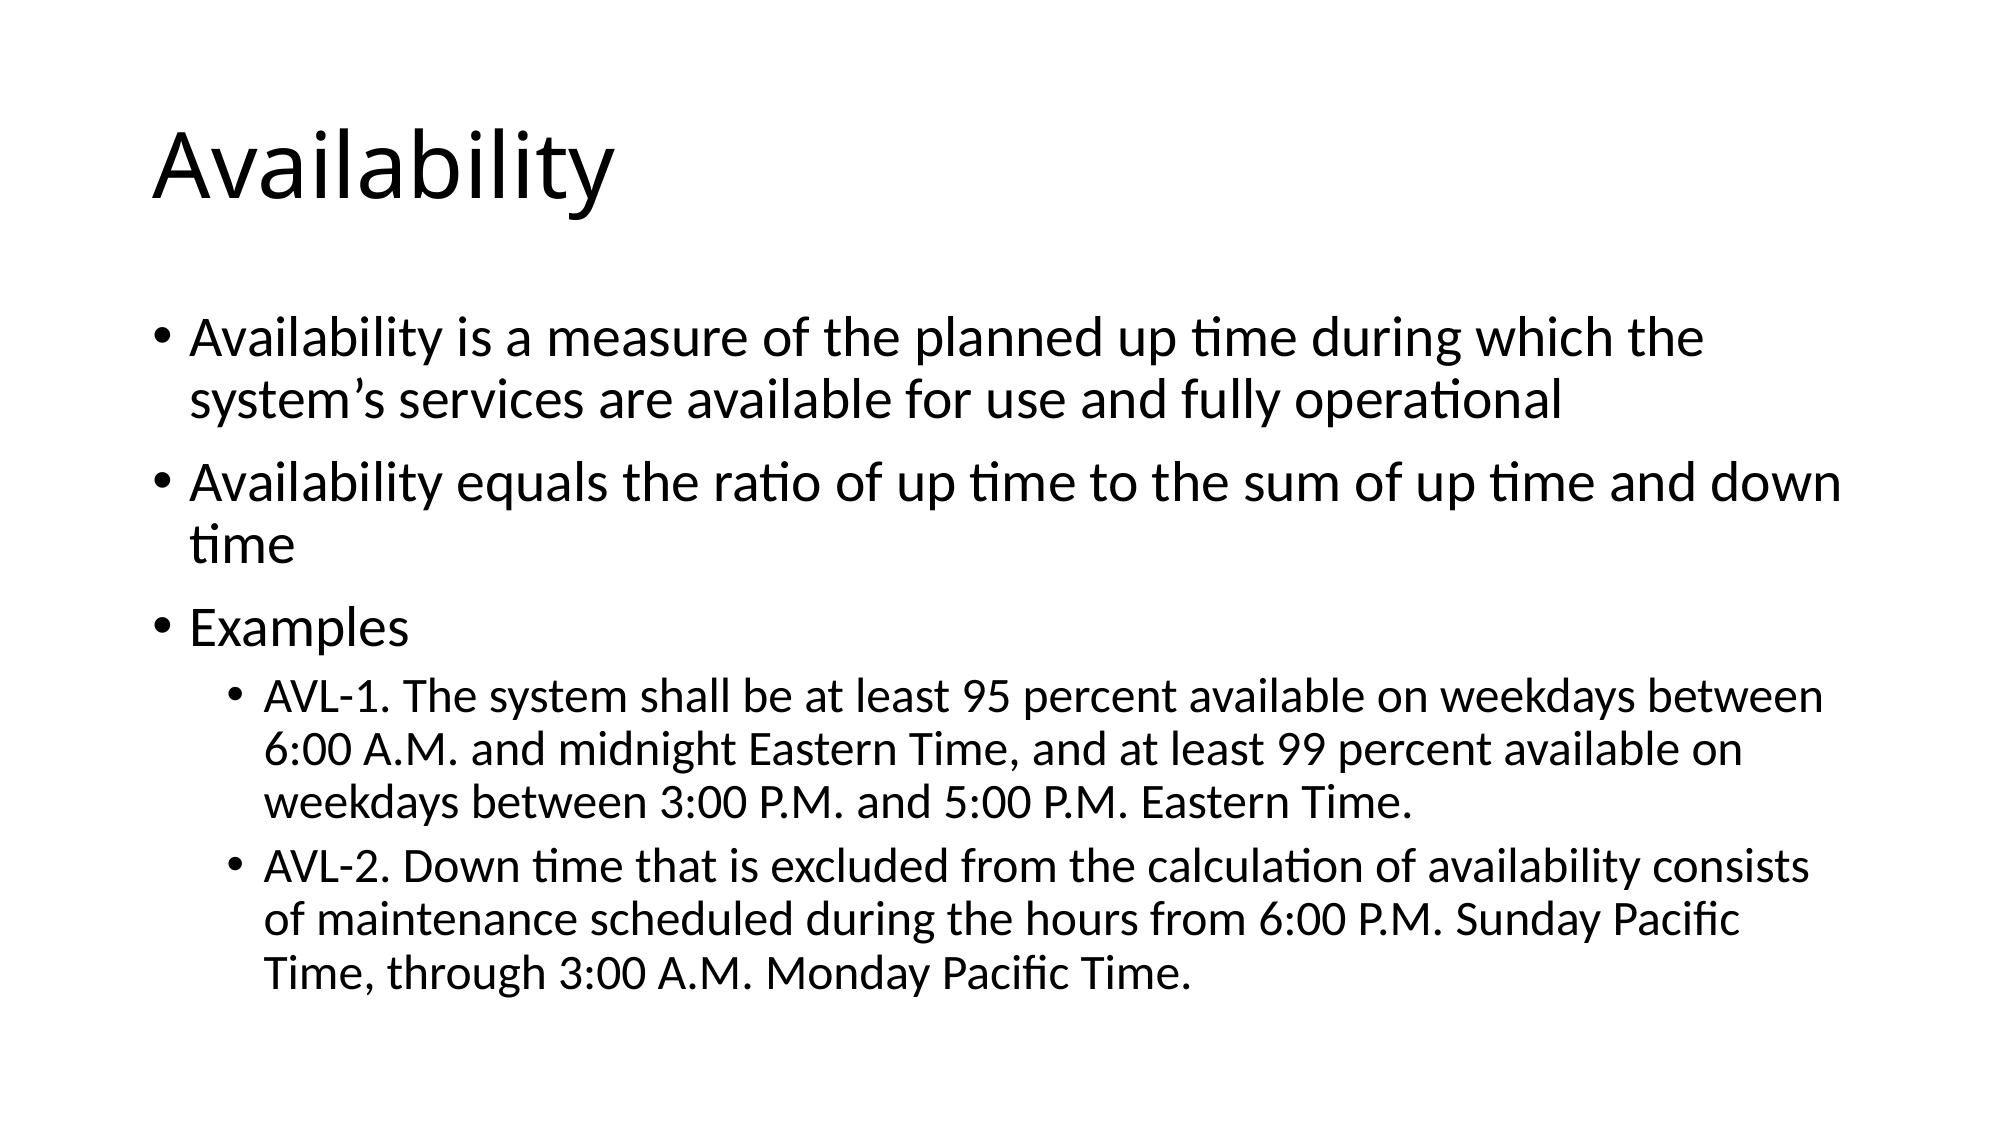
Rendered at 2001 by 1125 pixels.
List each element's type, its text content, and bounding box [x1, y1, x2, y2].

title Availability [137, 59, 1863, 278]
list Availability is a measure of the planned up time during which the system’s services are available for use and fully operational Availability equals the ratio of up time to the sum of up time and down time Examples AVL-1. The system shall be at least 95 percent available on weekdays between 6:00 A.M. and midnight Eastern Time, and at least 99 percent available on weekdays between 3:00 P.M. and 5:00 P.M. Eastern Time. AVL-2. Down time that is excluded from the calculation of availability consists of maintenance scheduled during the hours from 6:00 P.M. Sunday Pacific Time, through 3:00 A.M. Monday Pacific Time. [137, 299, 1863, 1014]
